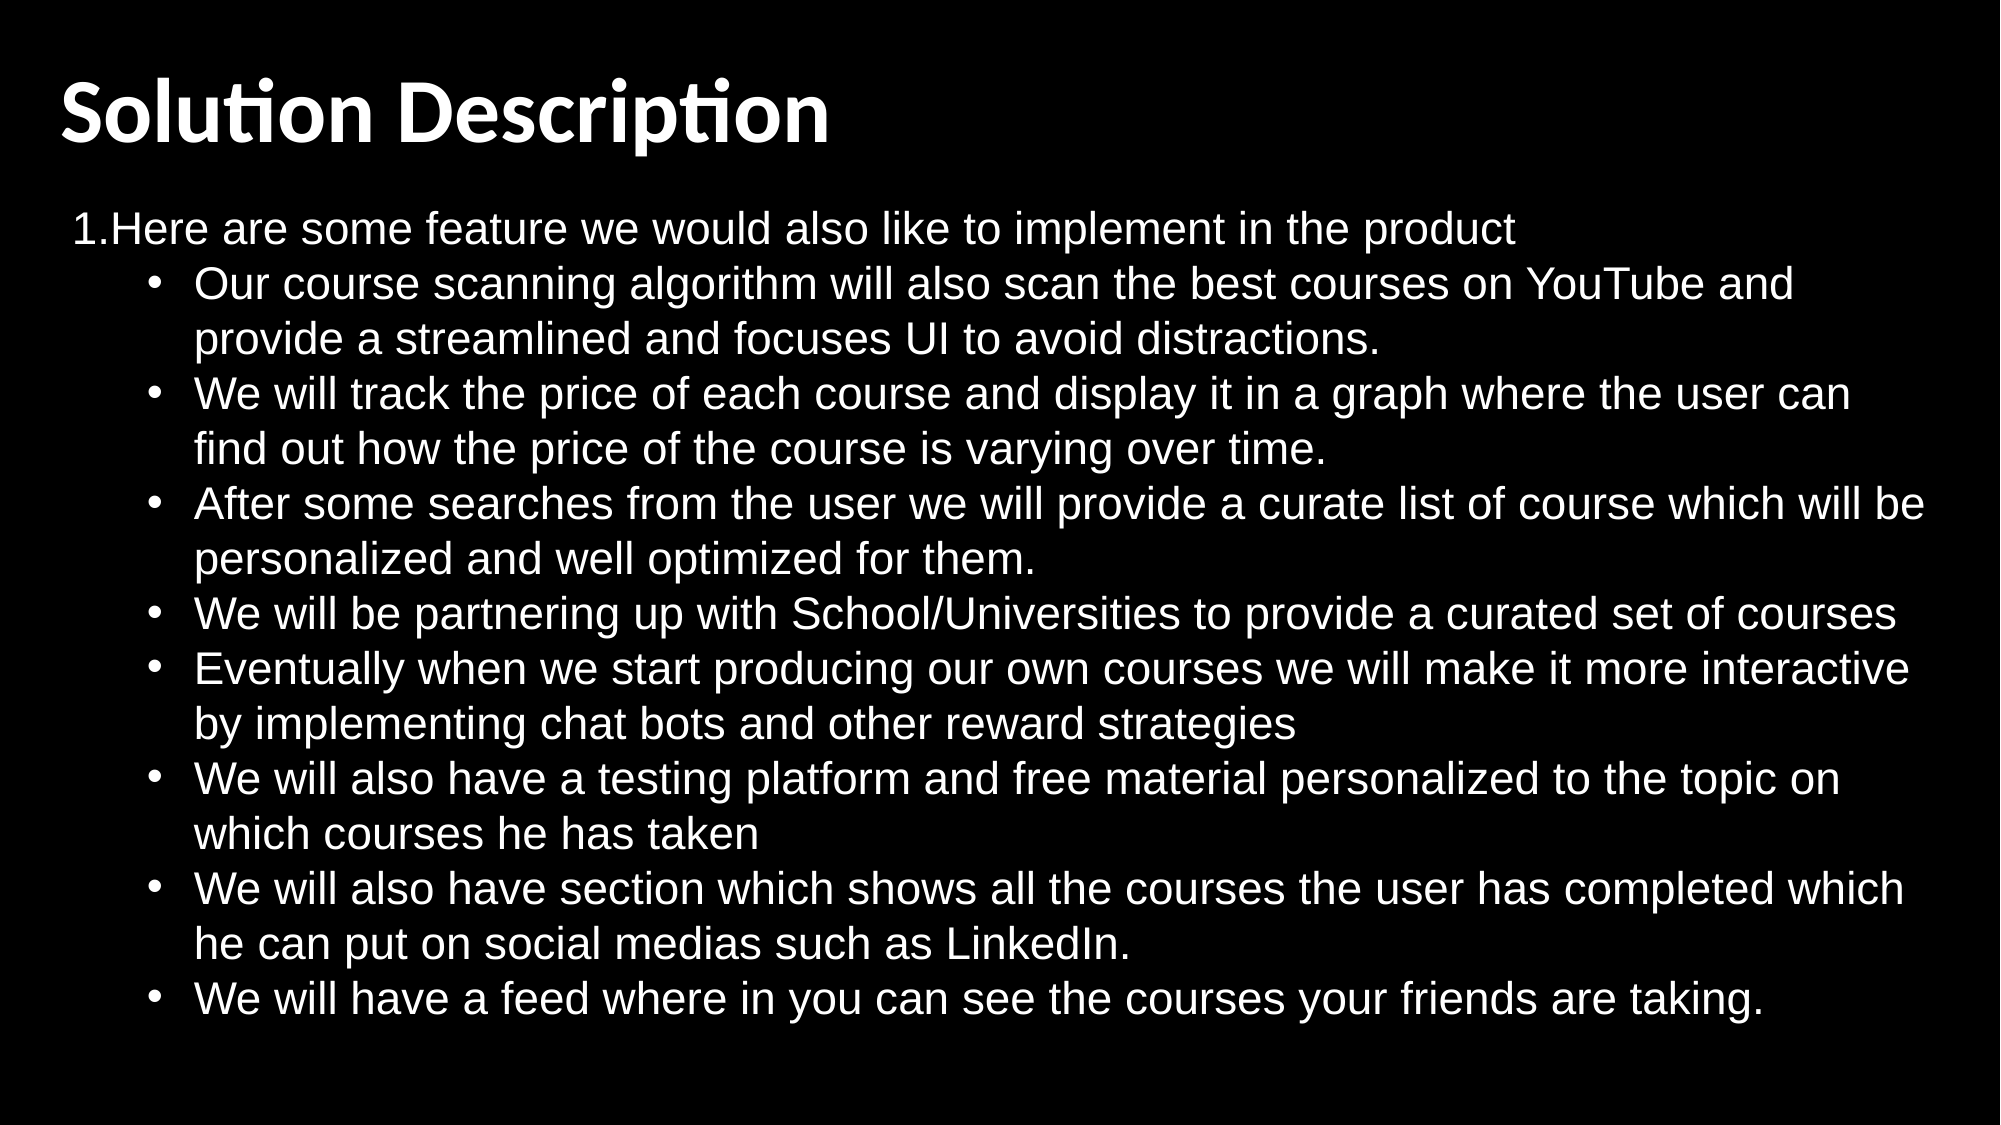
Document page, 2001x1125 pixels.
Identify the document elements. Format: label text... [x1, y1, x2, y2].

text_box 1.Here are some feature we would also like to implement in the product Our course scanning algorithm will also scan the best courses on YouTube and provide a streamlined and focuses UI to avoid distractions. We will track the price of each course and display it in a graph where the user can find out how the price of the course is varying over time. After some searches from the user we will provide a curate list of course which will be personalized and well optimized for them. We will be partnering up with School/Universities to provide a curated set of courses Eventually when we start producing our own courses we will make it more interactive by implementing chat bots and other reward strategies We will also have a testing platform and free material personalized to the topic on which courses he has taken We will also have section which shows all the courses the user has completed which he can put on social medias such as LinkedIn. We will have a feed where in you can see the courses your friends are taking. [57, 191, 1943, 1031]
text_box Solution Description [45, 43, 1089, 169]
